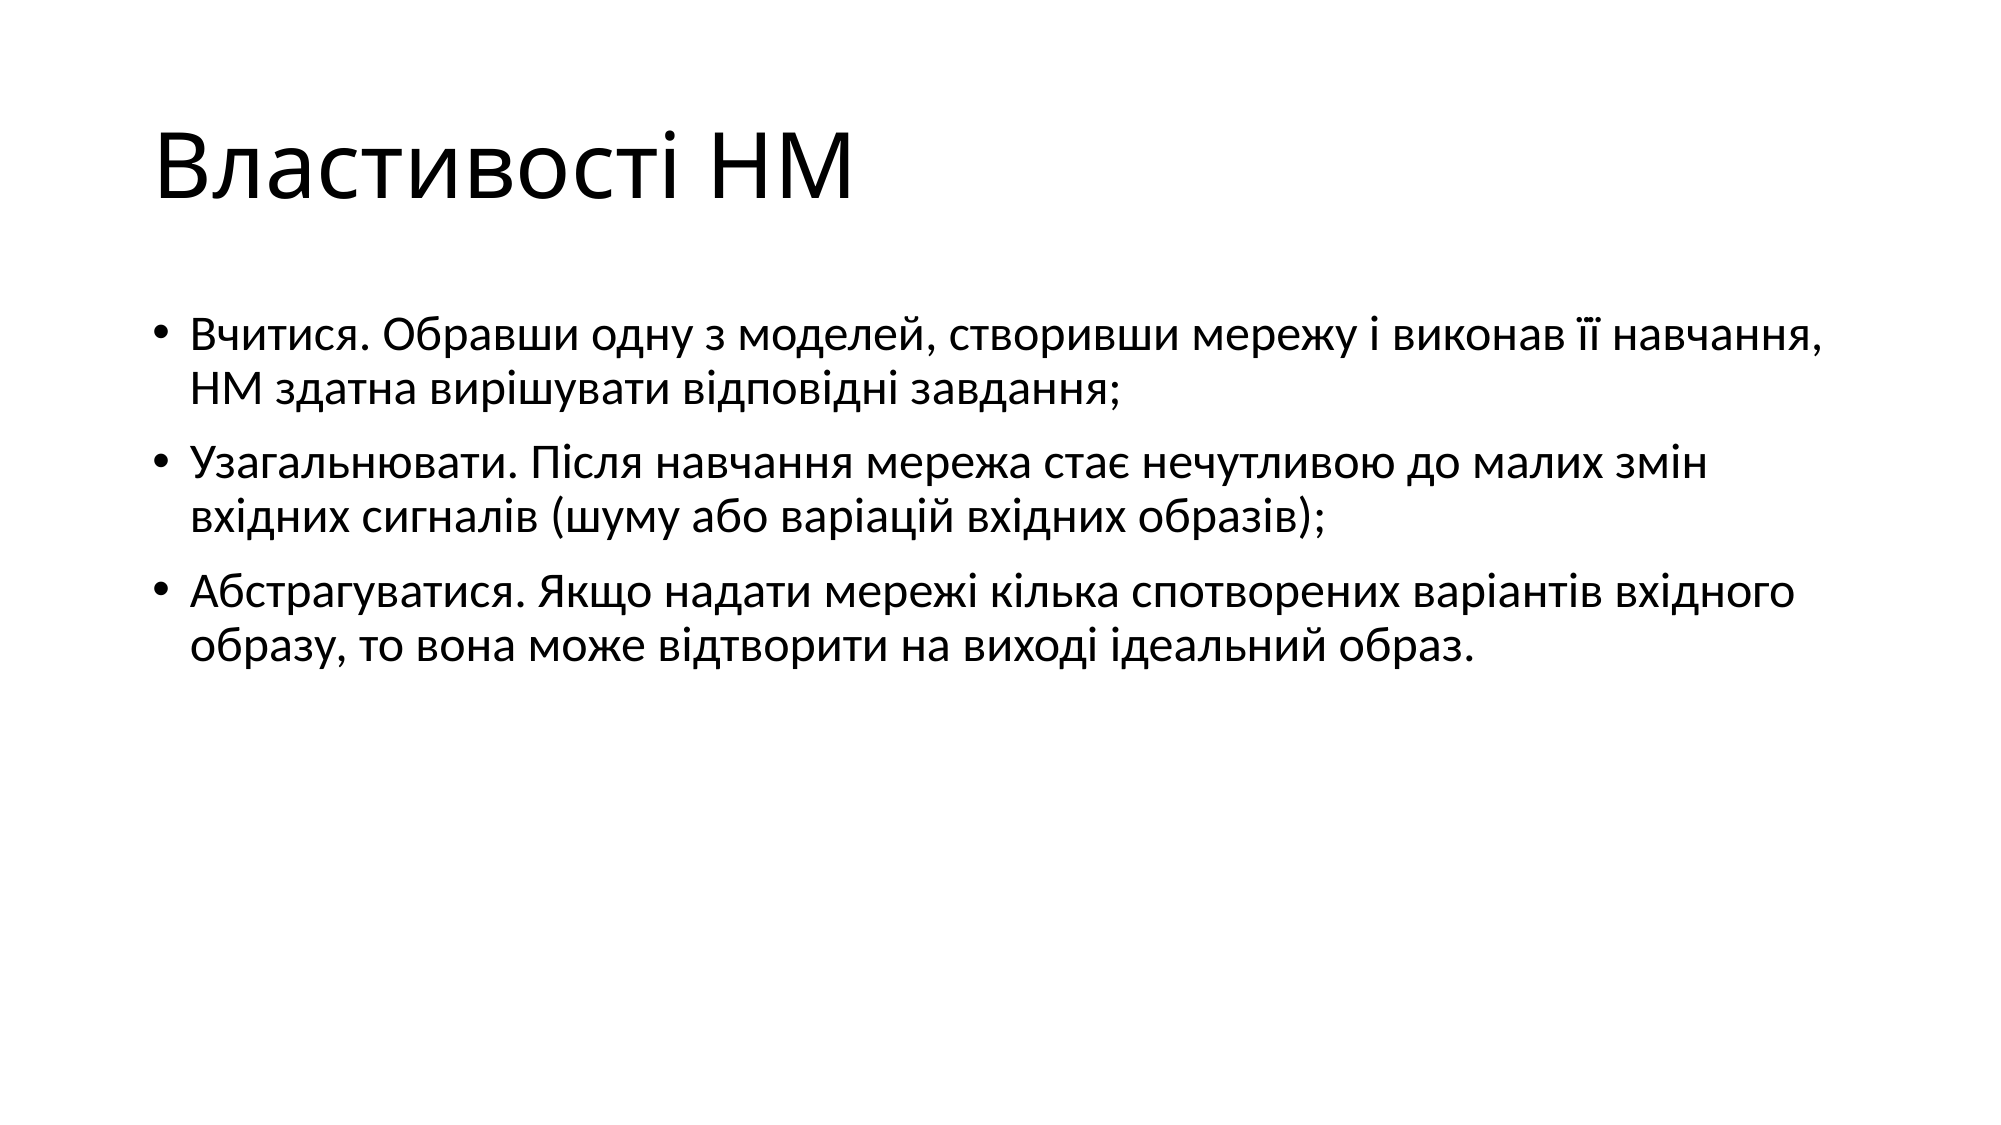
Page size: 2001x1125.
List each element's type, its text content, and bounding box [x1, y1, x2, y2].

title Властивості НМ [137, 59, 1863, 278]
list Вчитися. Обравши одну з моделей, створивши мережу і виконав її навчання, НМ здатна вирішувати відповідні завдання; Узагальнювати. Після навчання мережа стає нечутливою до малих змін вхідних сигналів (шуму або варіацій вхідних образів); Абстрагуватися. Якщо надати мережі кілька спотворених варіантів вхідного образу, то вона може відтворити на виході ідеальний образ. [137, 299, 1863, 1014]
